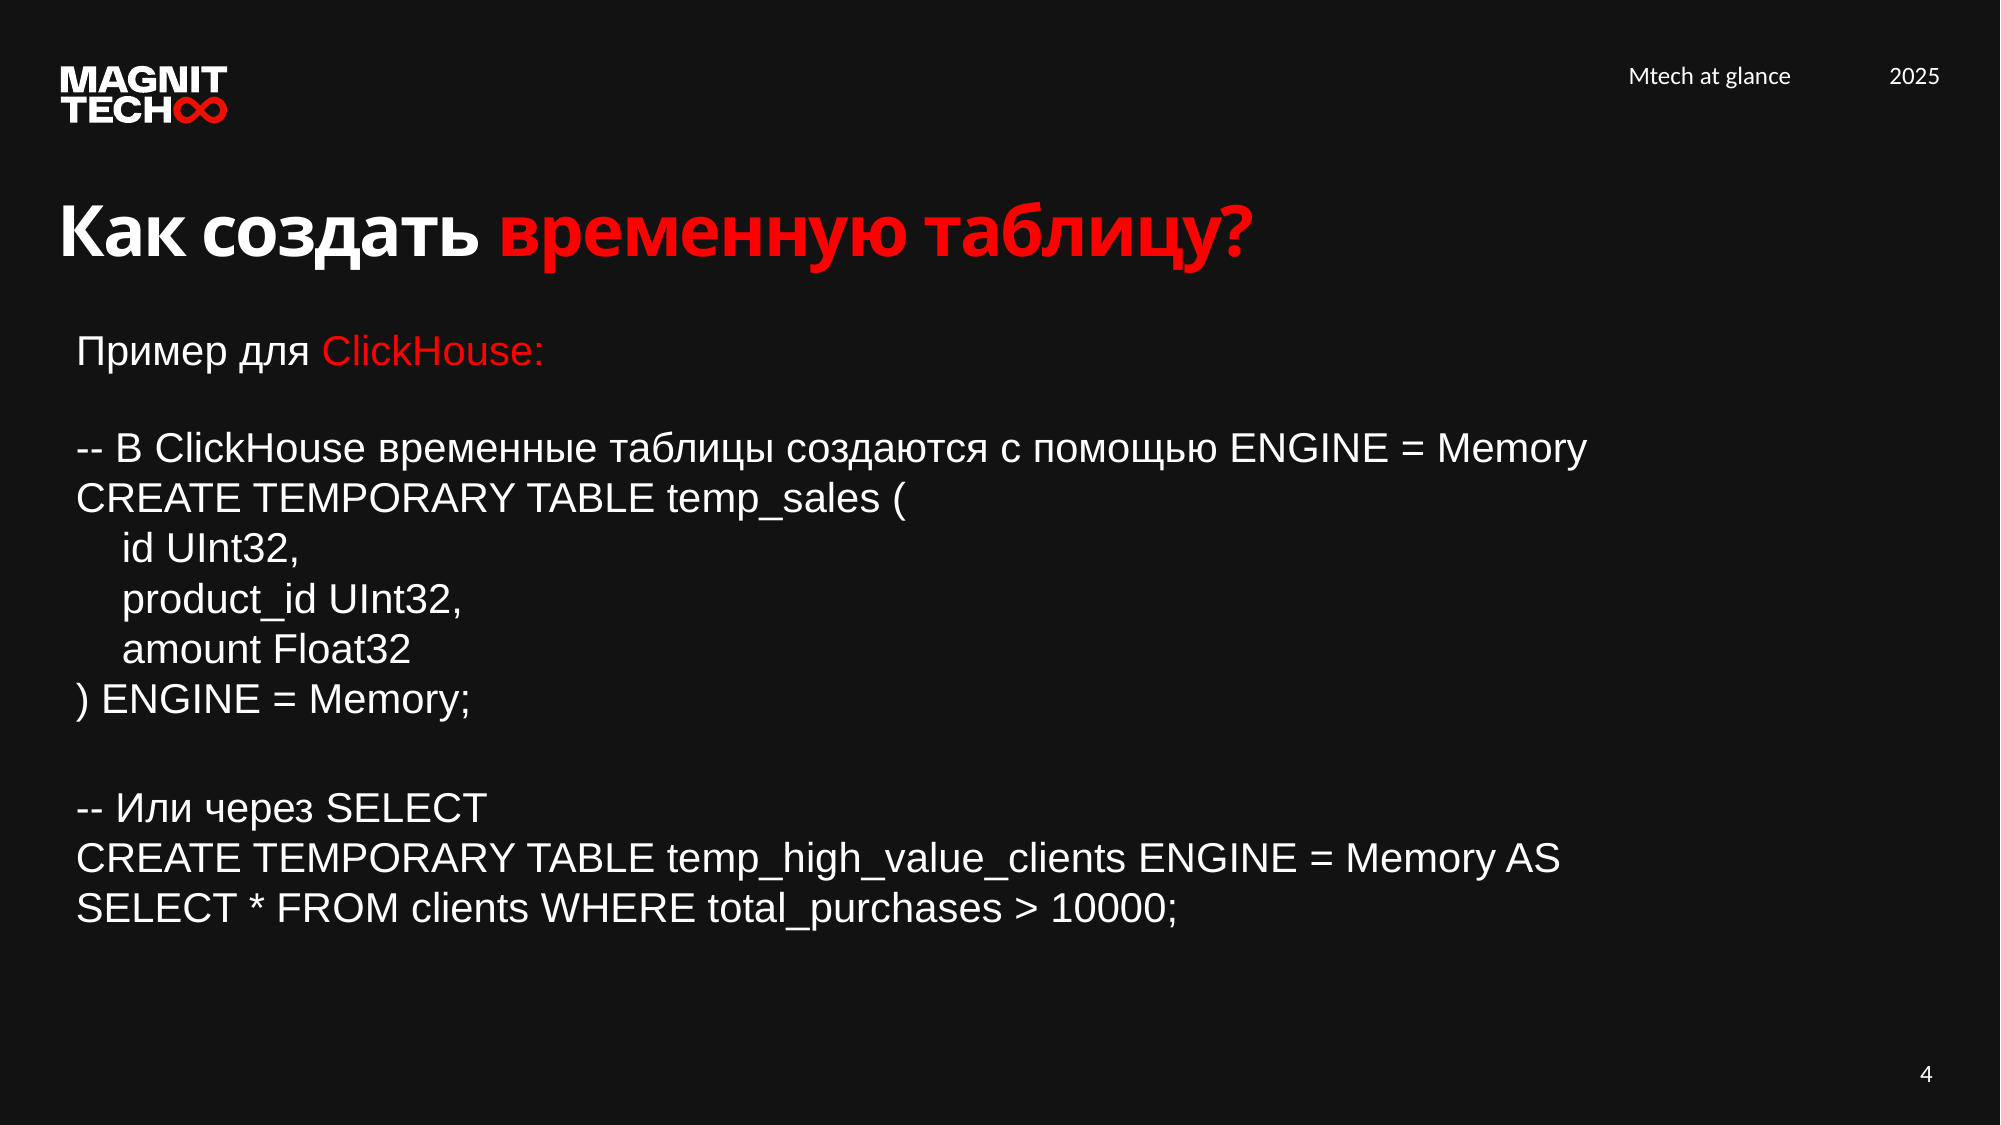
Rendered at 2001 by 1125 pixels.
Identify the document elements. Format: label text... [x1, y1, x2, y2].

slide_number 4 [1845, 1042, 1948, 1103]
text_box -- В ClickHouse временные таблицы создаются с помощью ENGINE = Memory CREATE TEMPORARY TABLE temp_sales ( id UInt32, product_id UInt32, amount Float32 ) ENGINE = Memory; [60, 413, 1754, 730]
text_box -- Или через SELECT CREATE TEMPORARY TABLE temp_high_value_clients ENGINE = Memory AS SELECT * FROM clients WHERE total_purchases > 10000; [60, 772, 1754, 1125]
text_box Пример для ClickHouse: [60, 315, 1795, 415]
text_box Как создать временную таблицу? [42, 194, 1940, 353]
